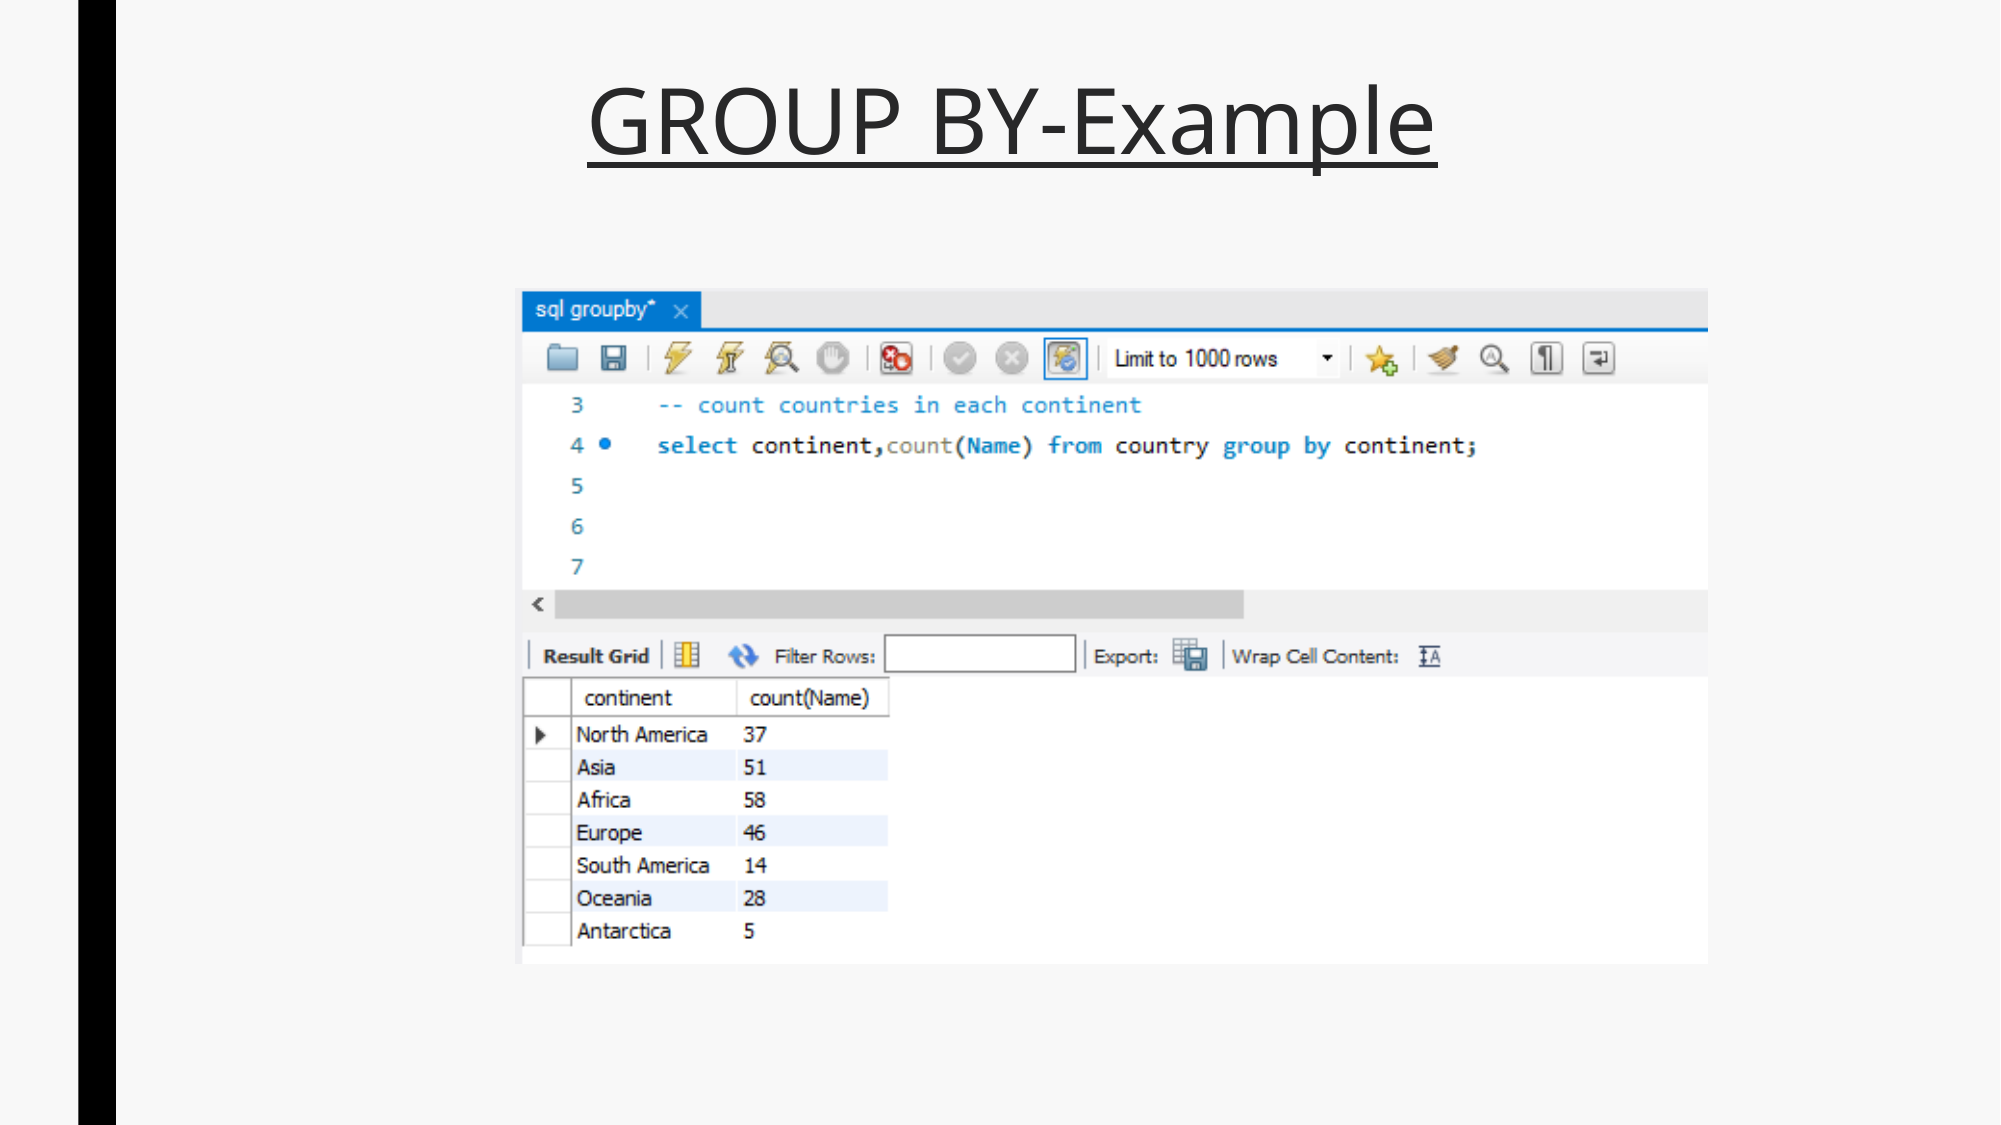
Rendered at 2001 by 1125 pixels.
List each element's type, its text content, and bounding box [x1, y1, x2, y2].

picture [515, 288, 1708, 964]
title GROUP BY-Example [225, 69, 1800, 313]
